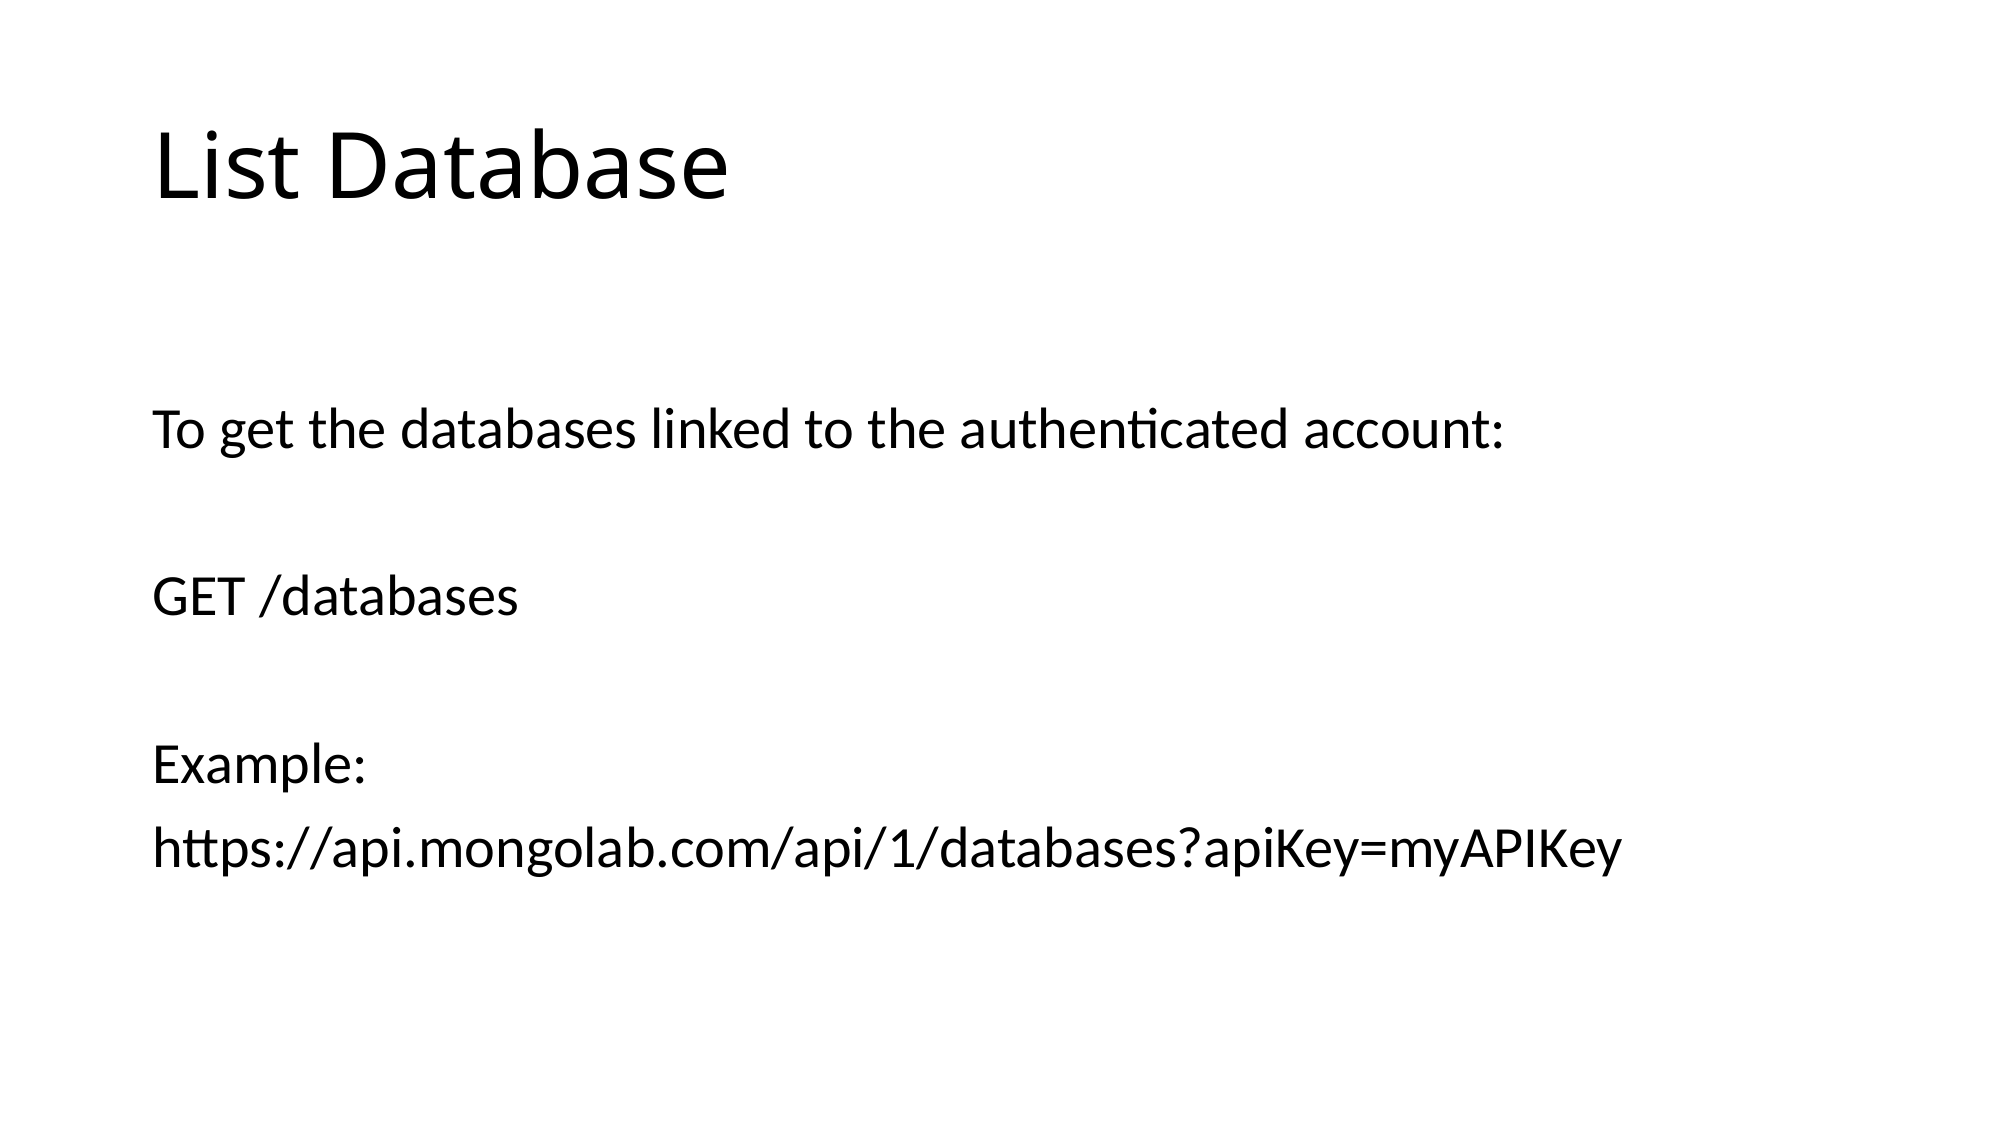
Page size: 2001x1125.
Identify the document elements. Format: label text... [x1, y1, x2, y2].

list To get the databases linked to the authenticated account: GET /databases Example: https://api.mongolab.com/api/1/databases?apiKey=myAPIKey [137, 299, 1863, 1014]
title List Database [137, 59, 1863, 278]
